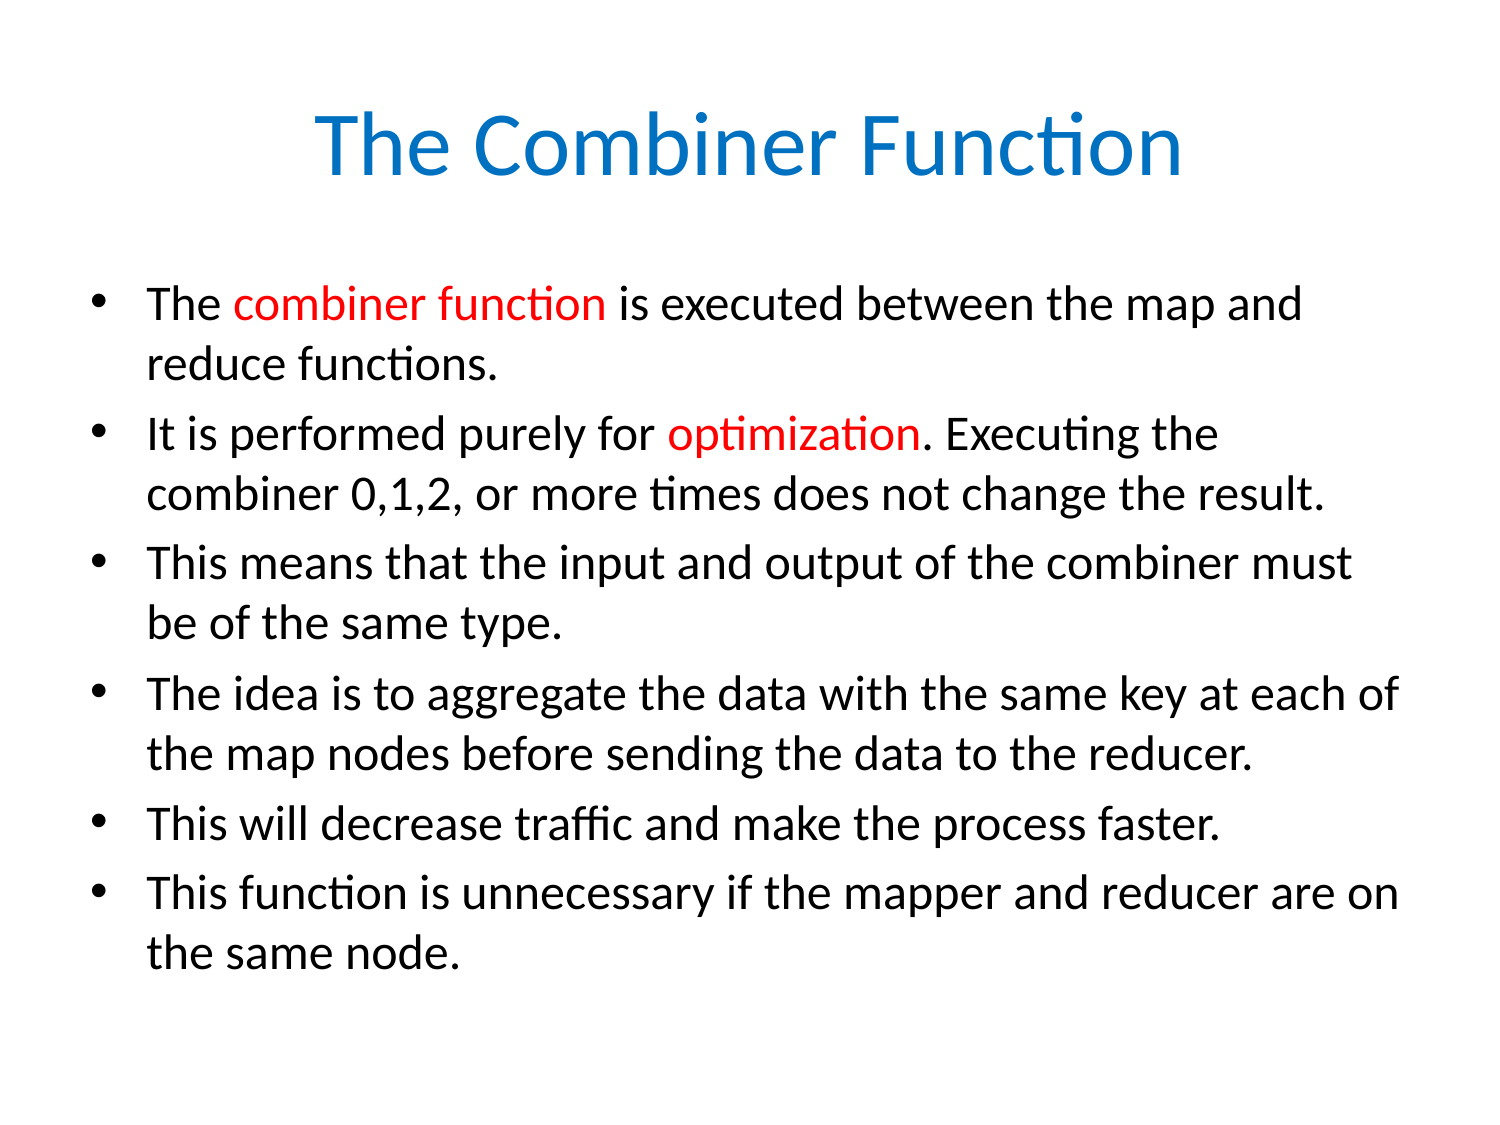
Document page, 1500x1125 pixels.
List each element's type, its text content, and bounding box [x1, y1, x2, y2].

title The Combiner Function [75, 45, 1425, 233]
list The combiner function is executed between the map and reduce functions. It is performed purely for optimization. Executing the combiner 0,1,2, or more times does not change the result. This means that the input and output of the combiner must be of the same type. The idea is to aggregate the data with the same key at each of the map nodes before sending the data to the reducer. This will decrease traffic and make the process faster. This function is unnecessary if the mapper and reducer are on the same node. [75, 262, 1425, 1005]
